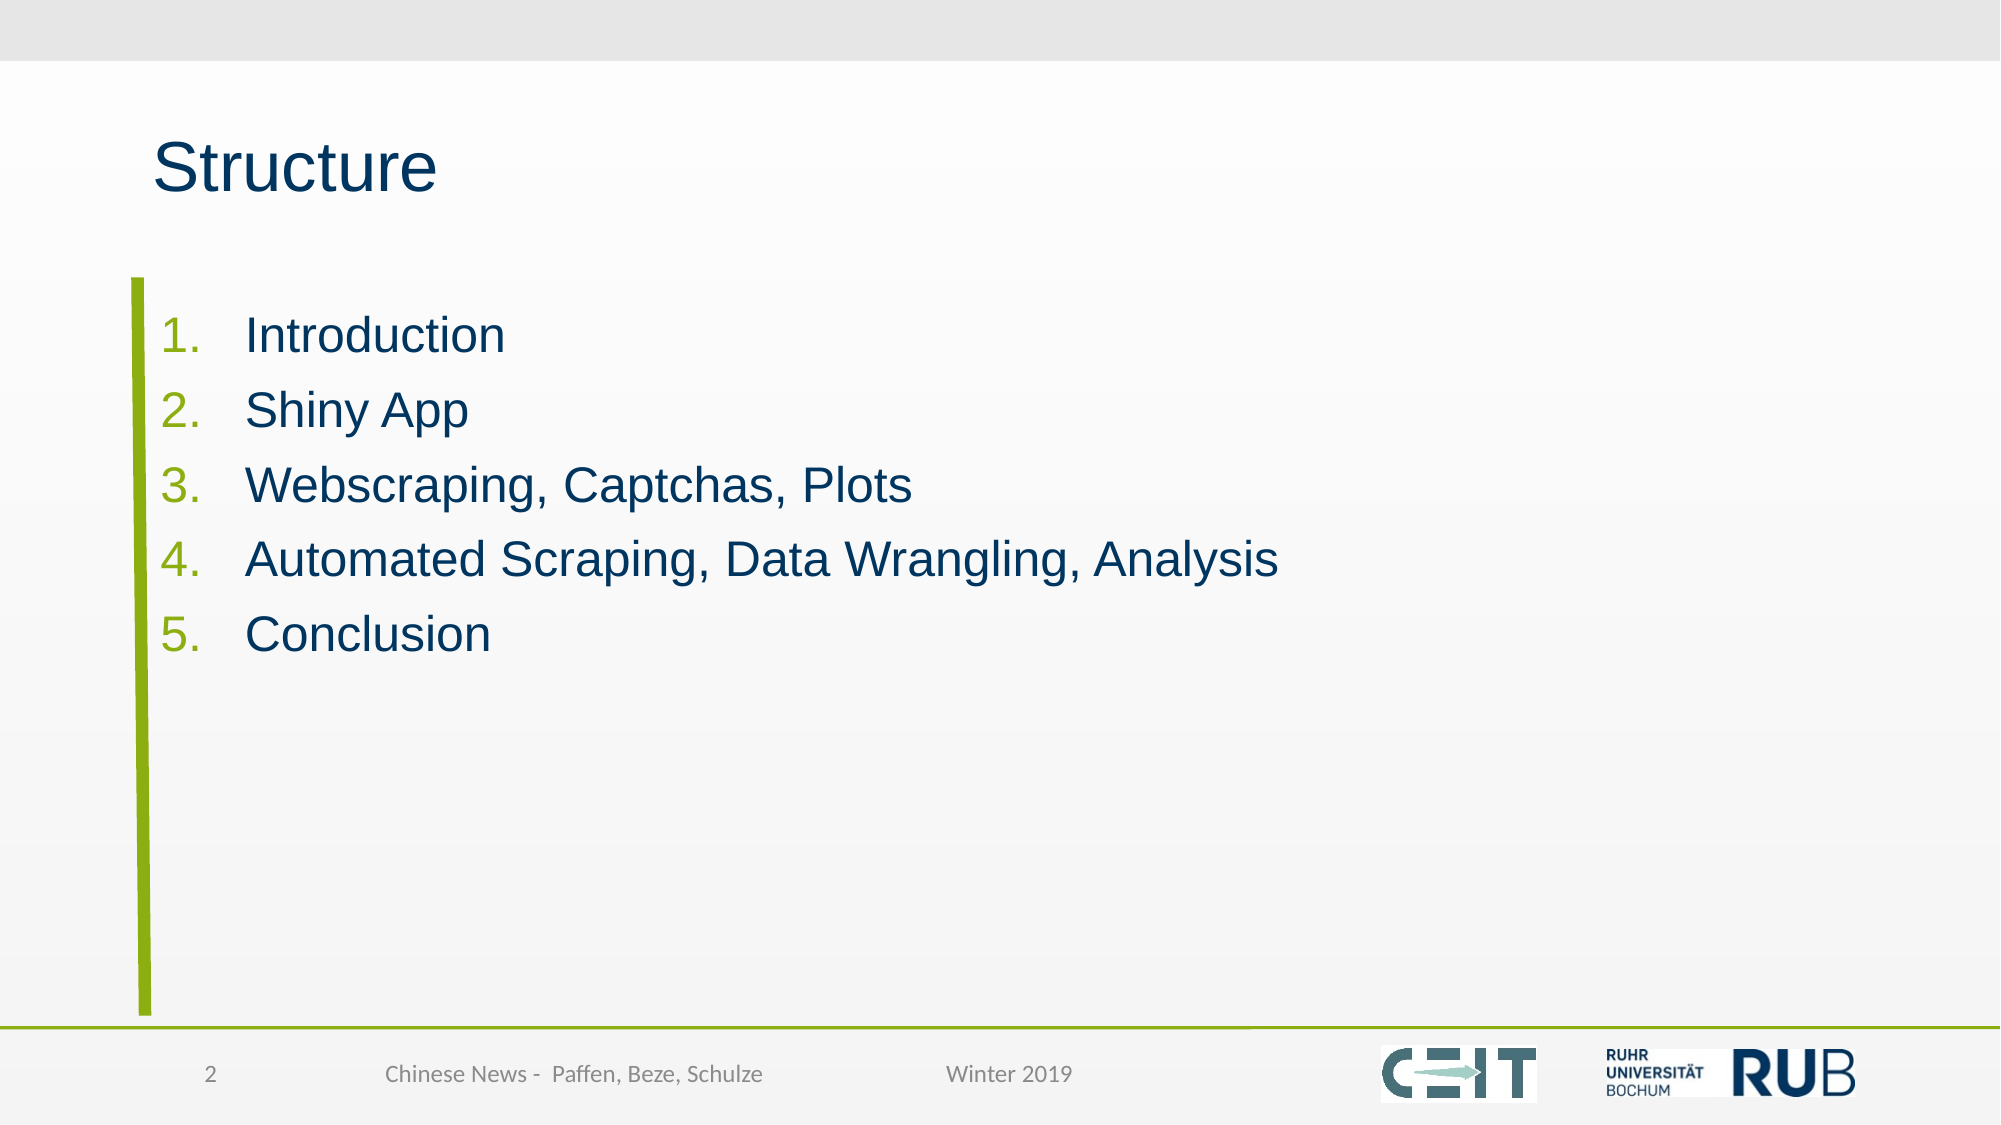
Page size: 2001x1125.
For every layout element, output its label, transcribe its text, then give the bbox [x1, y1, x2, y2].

footer Chinese News - Paffen, Beze, Schulze [240, 1042, 916, 1103]
picture [1607, 1049, 1855, 1097]
title Structure [137, 60, 1863, 278]
picture [1381, 1045, 1537, 1103]
slide_number Winter 2019 [930, 1042, 1097, 1103]
slide_number 2 [138, 1042, 233, 1103]
list Introduction Shiny App Webscraping, Captchas, Plots Automated Scraping, Data Wrangling, Analysis Conclusion [145, 301, 1488, 1014]
